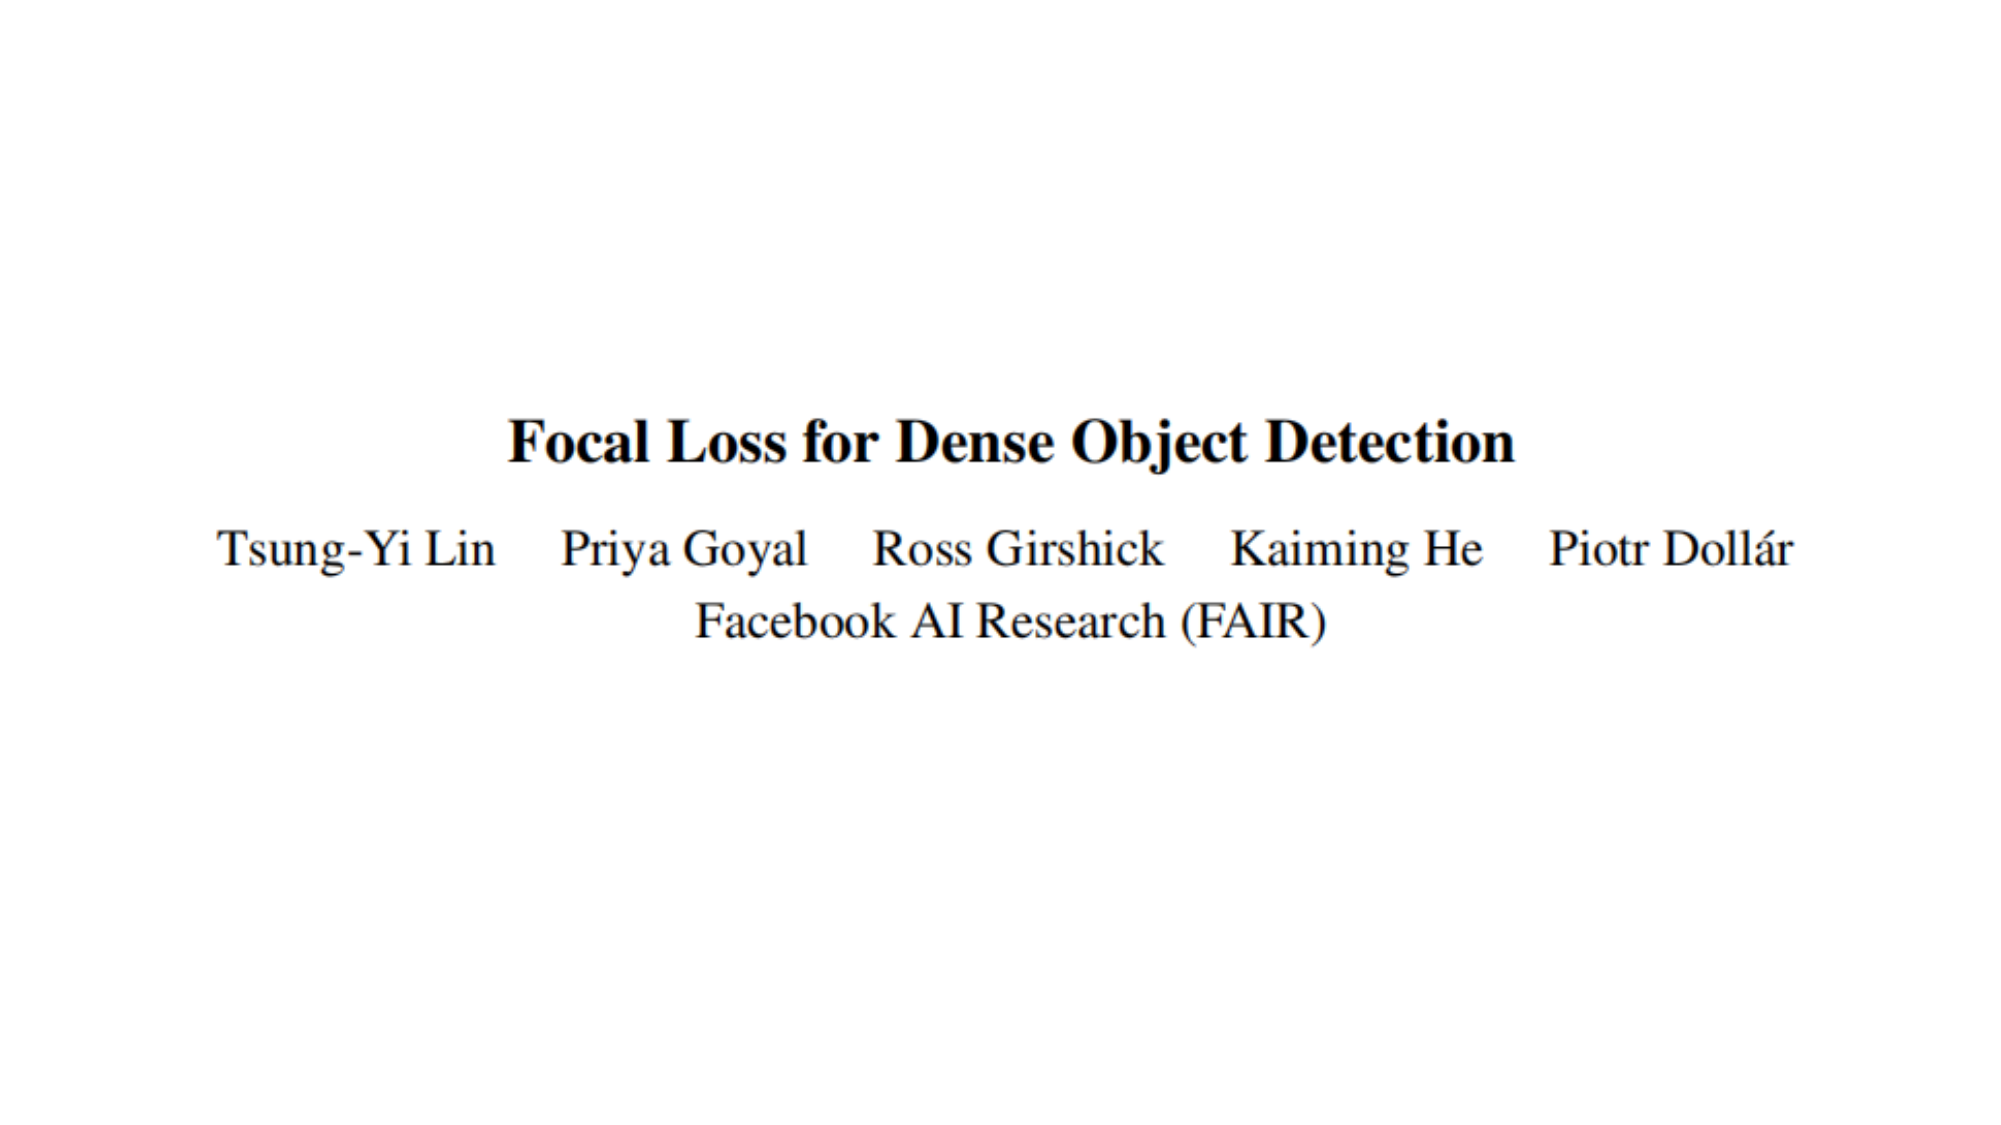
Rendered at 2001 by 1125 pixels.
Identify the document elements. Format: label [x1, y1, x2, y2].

picture [81, 297, 1883, 698]
